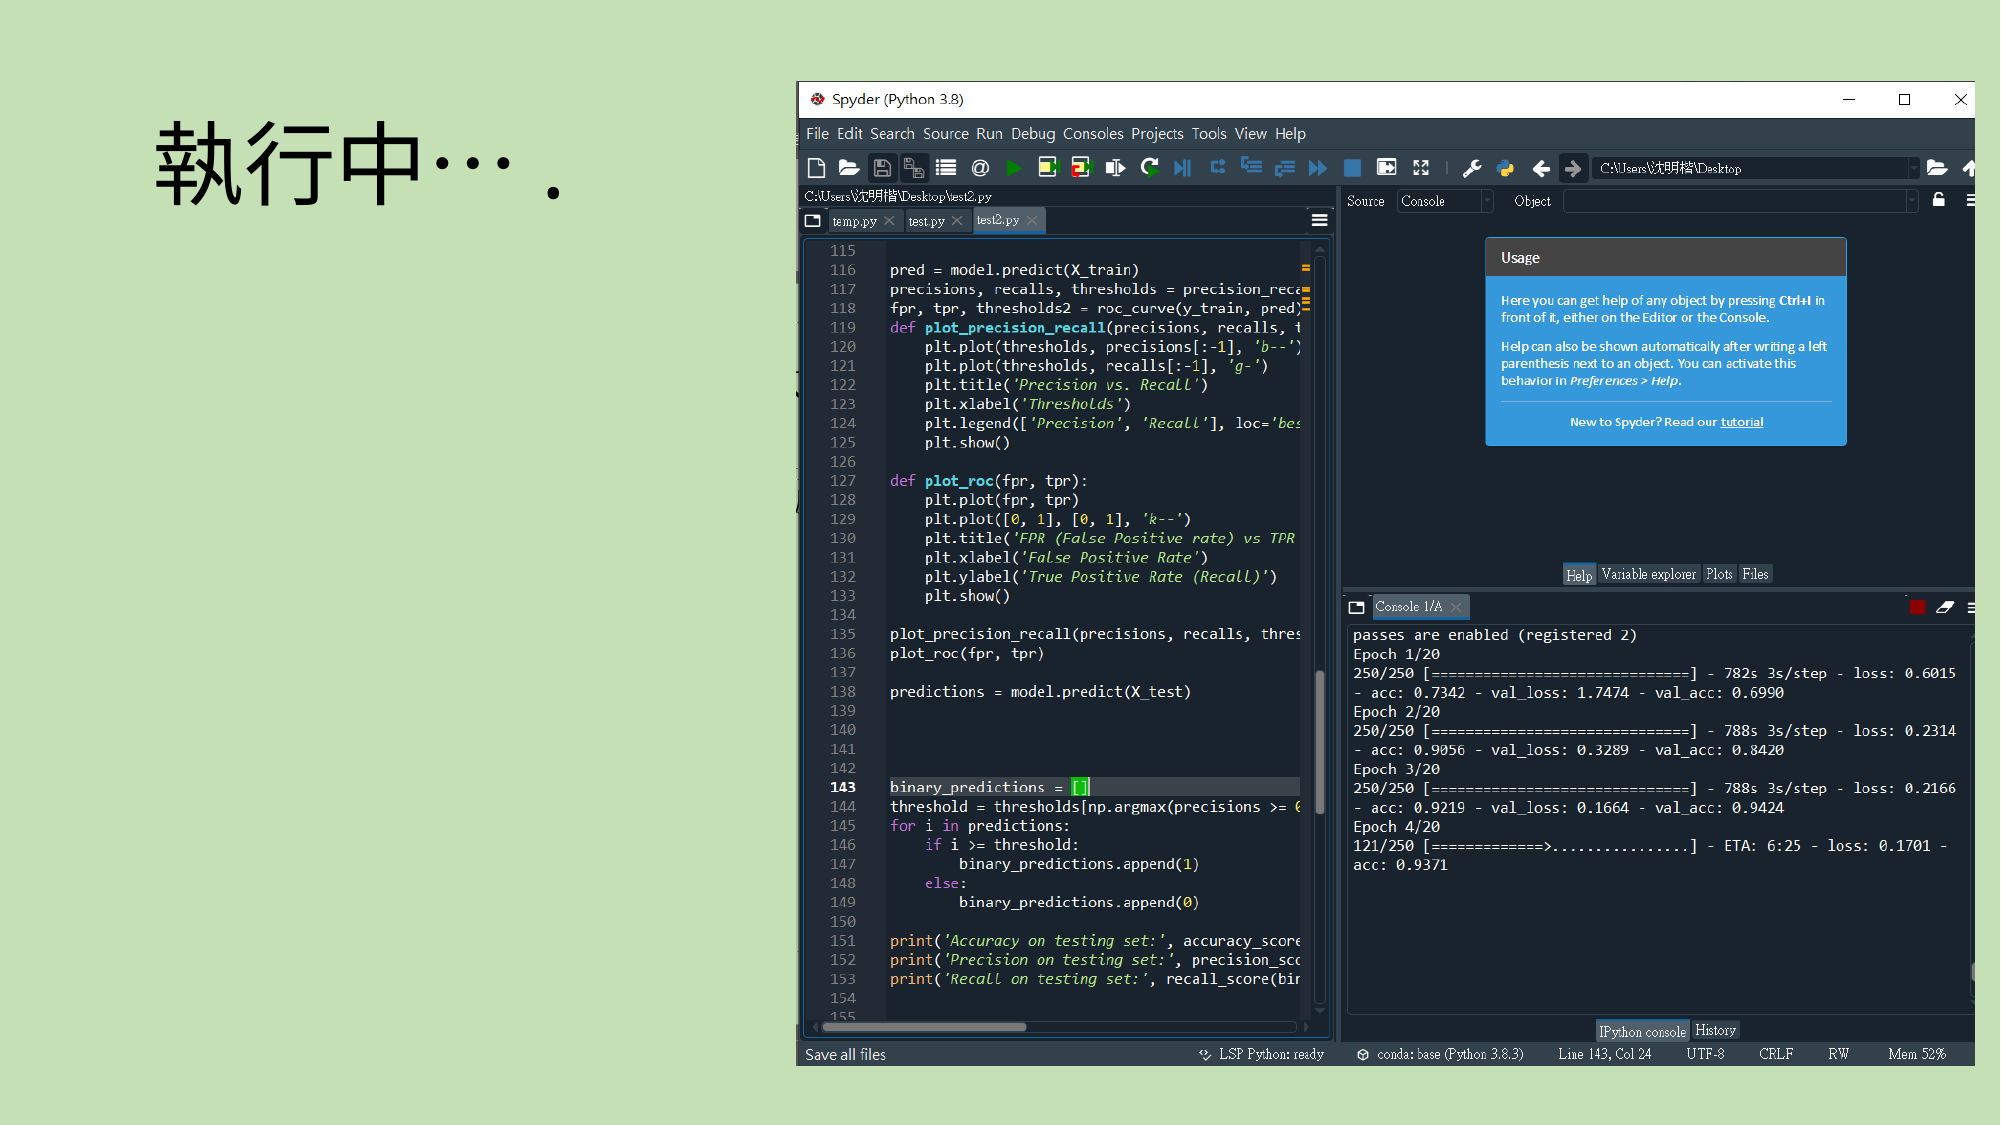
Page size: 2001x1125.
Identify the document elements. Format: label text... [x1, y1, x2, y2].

picture [796, 81, 1975, 1066]
title 執行中…. [137, 59, 1863, 278]
